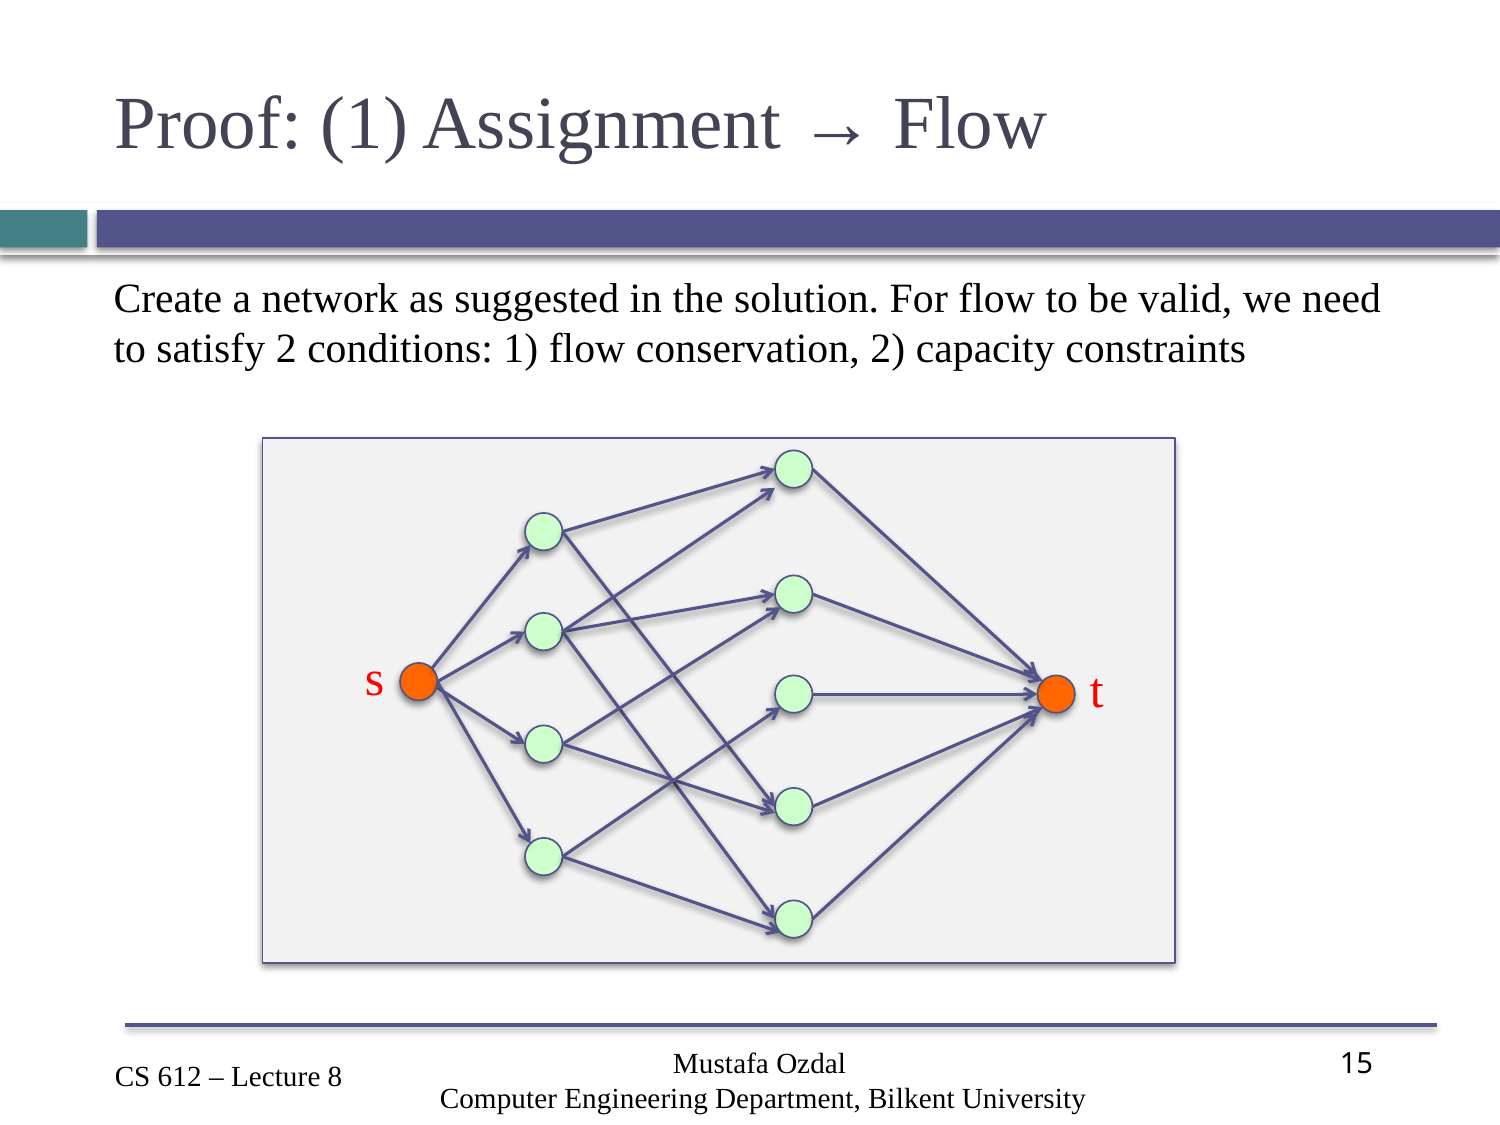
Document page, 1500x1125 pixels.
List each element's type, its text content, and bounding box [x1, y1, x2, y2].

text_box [812, 712, 1038, 920]
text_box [562, 856, 781, 933]
text_box [785, 899, 811, 939]
text_box [535, 724, 555, 764]
title Proof: (1) Assignment → Flow [99, 37, 1438, 200]
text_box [562, 468, 776, 487]
text_box [782, 574, 806, 614]
text_box [400, 662, 431, 702]
list Create a network as suggested in the solution. For flow to be valid, we need to satisfy 2 conditions: 1) flow conservation, 2) capacity constraints [98, 263, 1437, 406]
text_box [774, 449, 814, 489]
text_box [812, 706, 1044, 807]
text_box [262, 437, 1176, 964]
text_box [785, 674, 812, 714]
text_box [524, 512, 555, 552]
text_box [431, 544, 531, 639]
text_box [437, 631, 526, 681]
text_box [536, 612, 555, 652]
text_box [562, 707, 781, 856]
text_box [524, 837, 556, 877]
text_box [812, 468, 1038, 593]
footer Mustafa Ozdal Computer Engineering Department, Bilkent University [249, 1037, 1277, 1125]
text_box [1038, 674, 1074, 714]
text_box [812, 593, 1044, 682]
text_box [562, 487, 776, 607]
text_box [785, 787, 806, 827]
text_box t [1074, 650, 1125, 726]
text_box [437, 681, 531, 844]
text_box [562, 607, 781, 707]
text_box s [350, 637, 400, 713]
